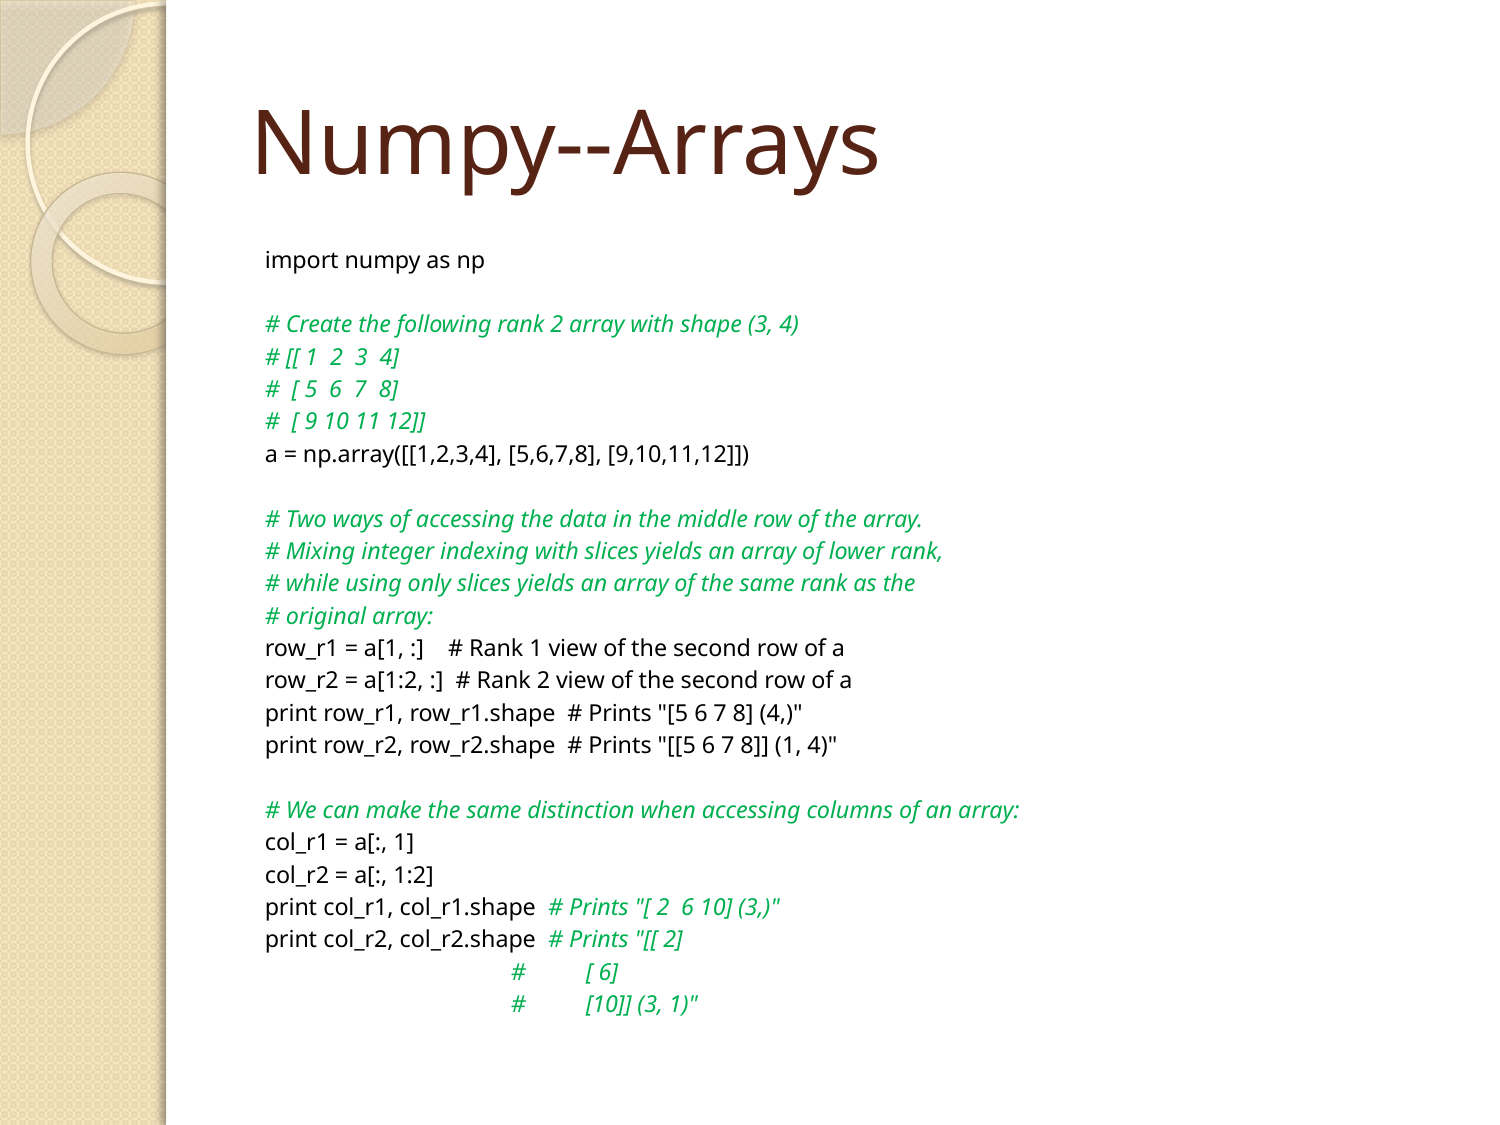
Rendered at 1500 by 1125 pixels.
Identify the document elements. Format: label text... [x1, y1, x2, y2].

list import numpy as np # Create the following rank 2 array with shape (3, 4) # [[ 1 2 3 4] # [ 5 6 7 8] # [ 9 10 11 12]] a = np.array([[1,2,3,4], [5,6,7,8], [9,10,11,12]]) # Two ways of accessing the data in the middle row of the array. # Mixing integer indexing with slices yields an array of lower rank, # while using only slices yields an array of the same rank as the # original array: row_r1 = a[1, :] # Rank 1 view of the second row of a row_r2 = a[1:2, :] # Rank 2 view of the second row of a print row_r1, row_r1.shape # Prints "[5 6 7 8] (4,)" print row_r2, row_r2.shape # Prints "[[5 6 7 8]] (1, 4)" # We can make the same distinction when accessing columns of an array: col_r1 = a[:, 1] col_r2 = a[:, 1:2] print col_r1, col_r1.shape # Prints "[ 2 6 10] (3,)" print col_r2, col_r2.shape # Prints "[[ 2] # [ 6] # [10]] (3, 1)" [235, 237, 1466, 1025]
title Numpy--Arrays [235, 45, 1466, 233]
